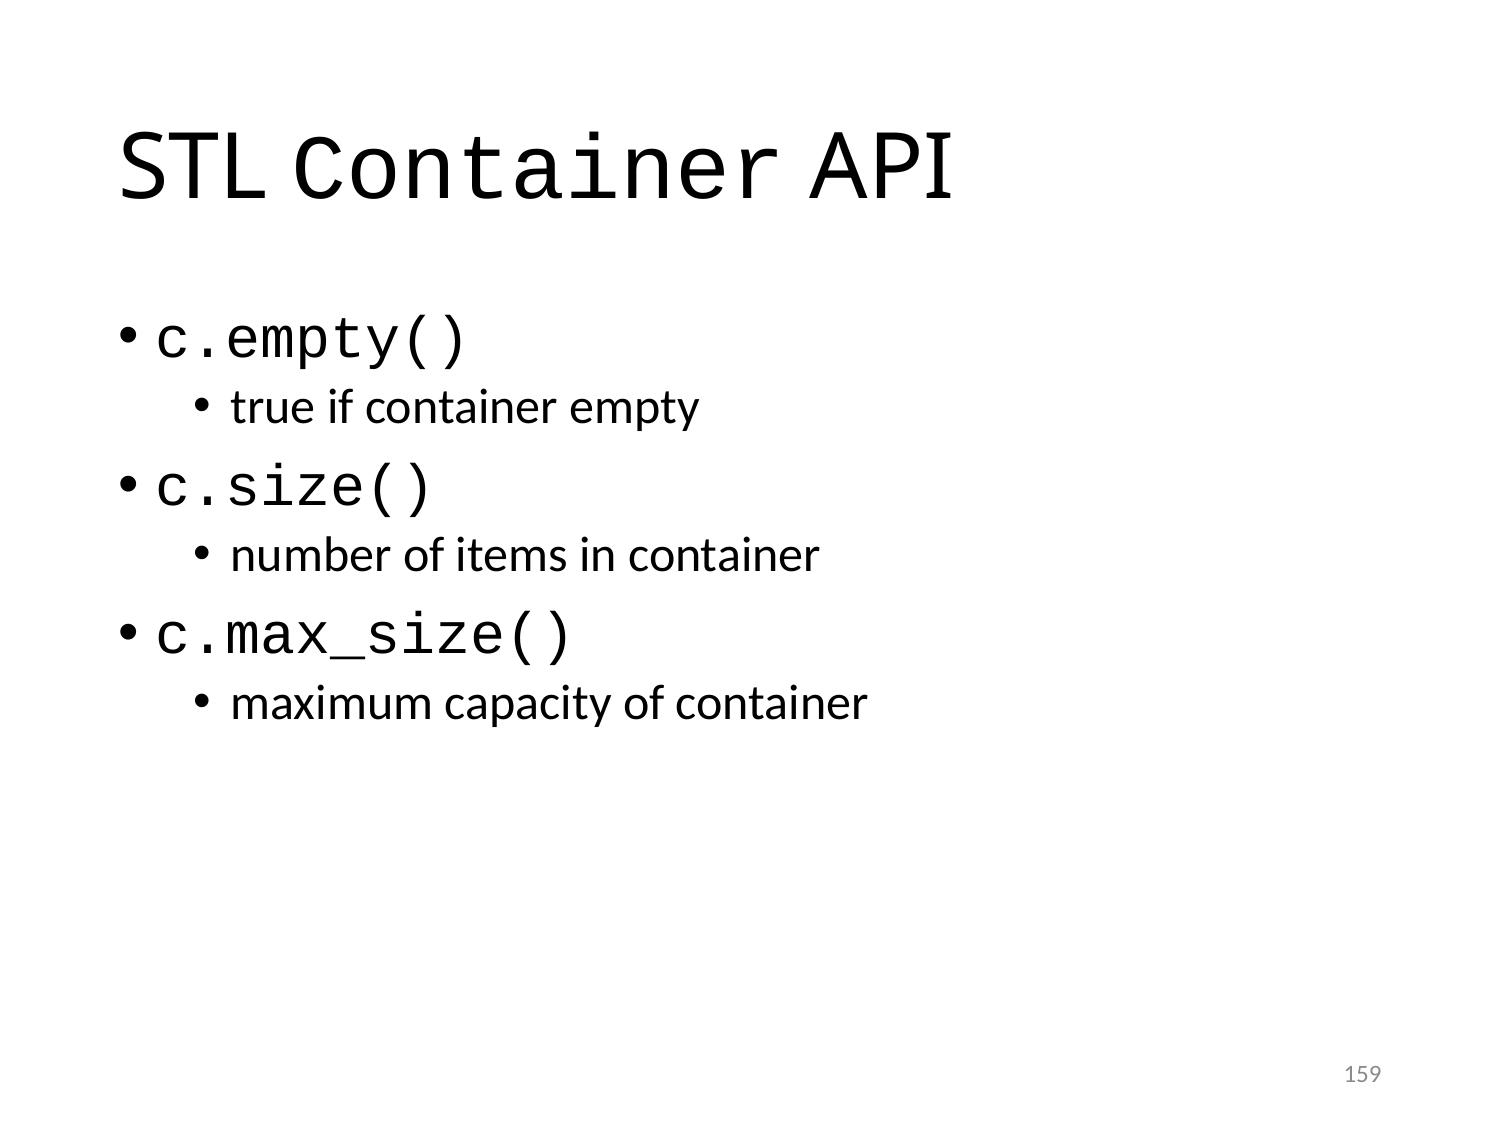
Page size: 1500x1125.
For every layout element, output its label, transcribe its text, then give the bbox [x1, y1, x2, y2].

list c.empty() true if container empty c.size() number of items in container c.max_size() maximum capacity of container [103, 299, 1397, 1014]
slide_number 159 [1059, 1042, 1397, 1103]
title STL Container API [103, 59, 1397, 278]
